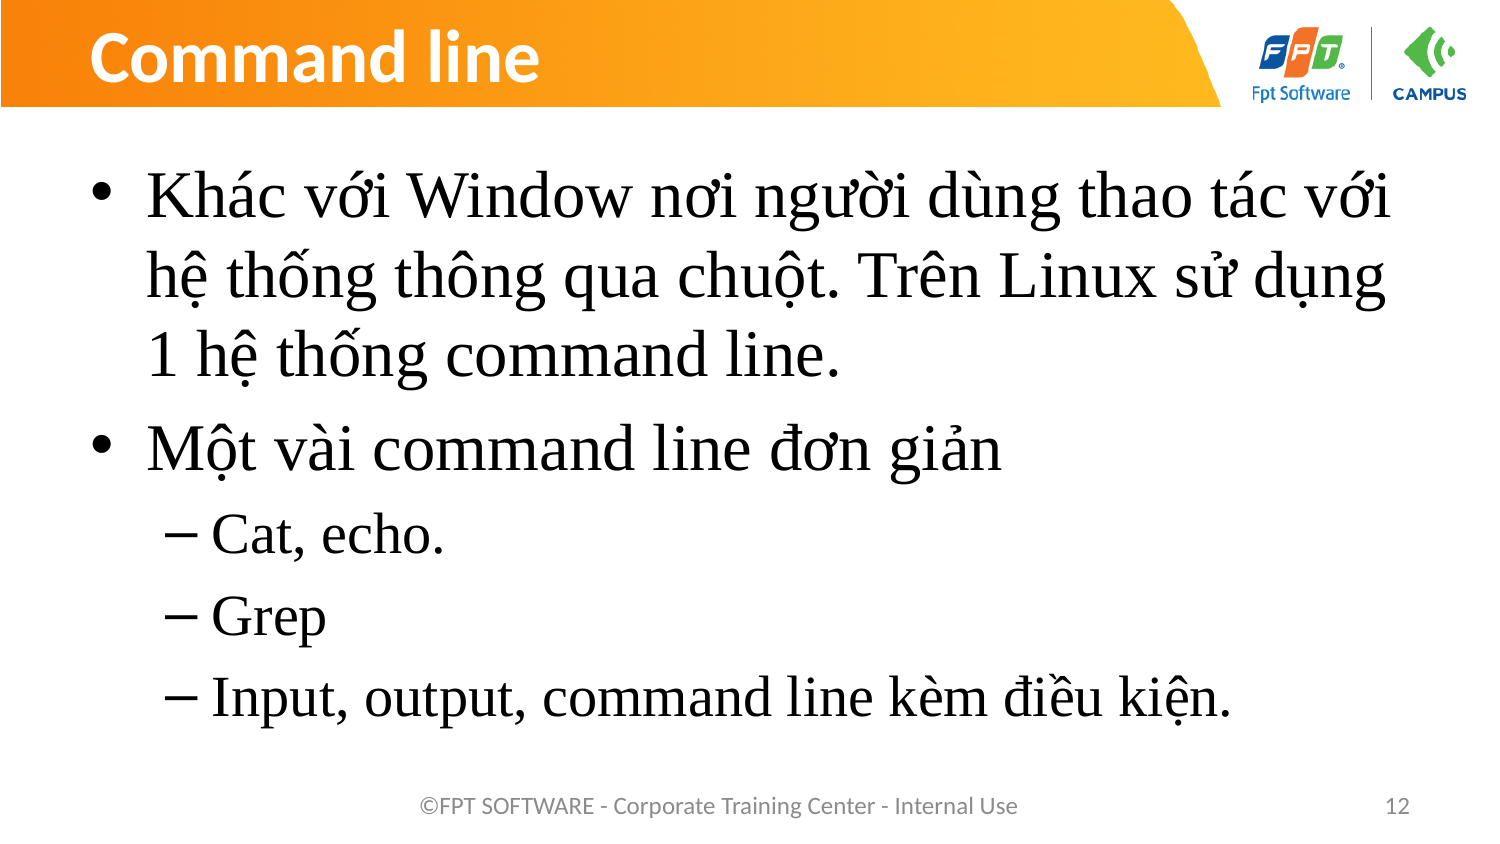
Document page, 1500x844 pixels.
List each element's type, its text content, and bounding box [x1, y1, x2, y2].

picture [1, 0, 1499, 844]
title Command line [75, 0, 1176, 106]
slide_number 12 [1074, 782, 1425, 827]
footer ©FPT SOFTWARE - Corporate Training Center - Internal Use [395, 782, 1043, 827]
list Khác với Window nơi người dùng thao tác với hệ thống thông qua chuột. Trên Linux sử dụng 1 hệ thống command line. Một vài command line đơn giản Cat, echo. Grep Input, output, command line kèm điều kiện. [75, 142, 1425, 754]
